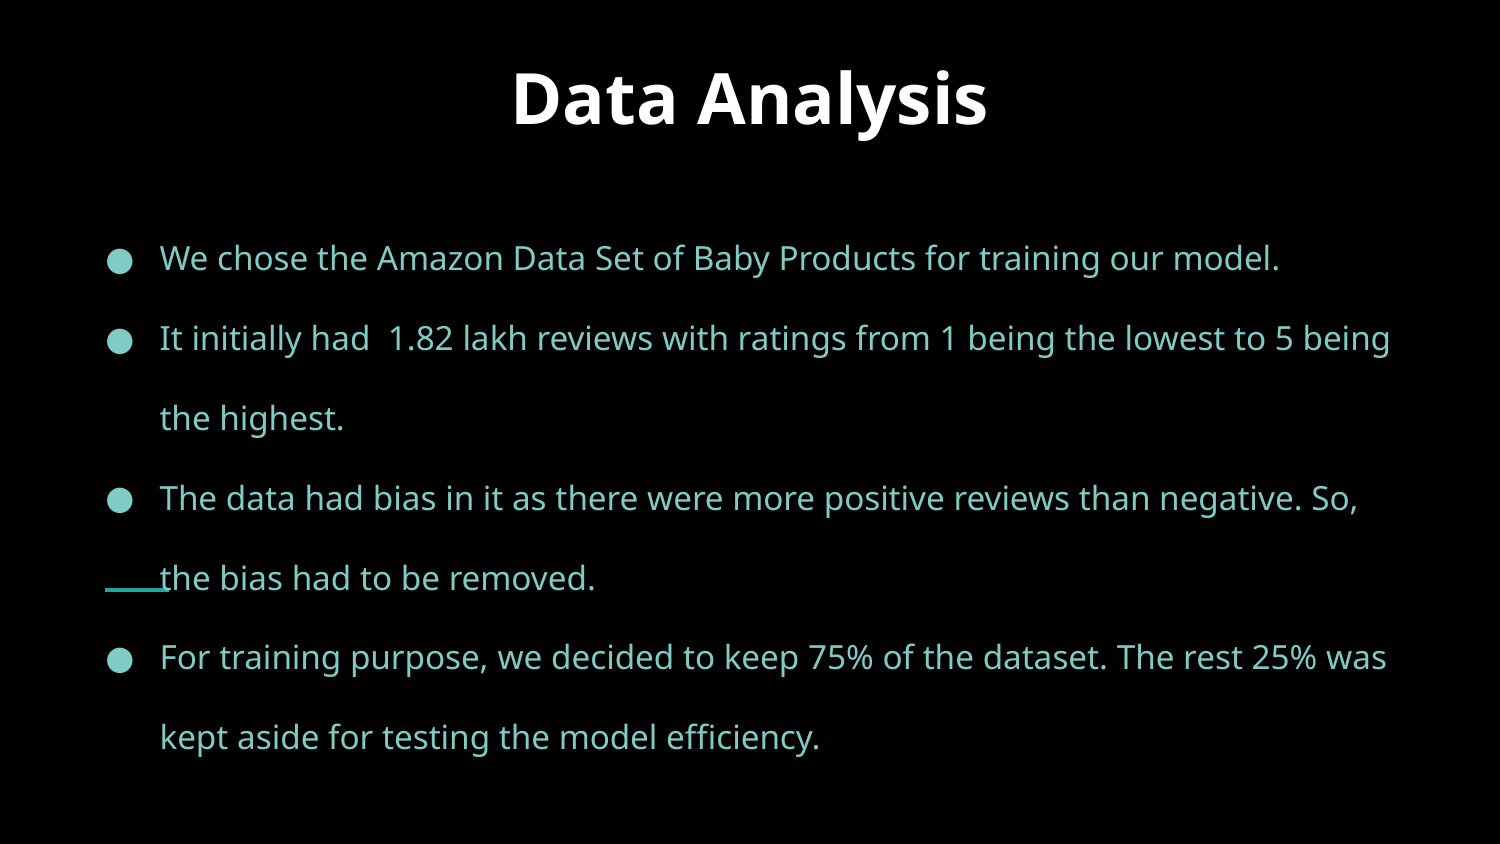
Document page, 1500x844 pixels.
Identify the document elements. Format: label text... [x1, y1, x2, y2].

text_box Data Analysis [107, 38, 1393, 154]
text_box We chose the Amazon Data Set of Baby Products for training our model. It initially had 1.82 lakh reviews with ratings from 1 being the lowest to 5 being the highest. The data had bias in it as there were more positive reviews than negative. So, the bias had to be removed. For training purpose, we decided to keep 75% of the dataset. The rest 25% was kept aside for testing the model efficiency. [69, 142, 1431, 818]
